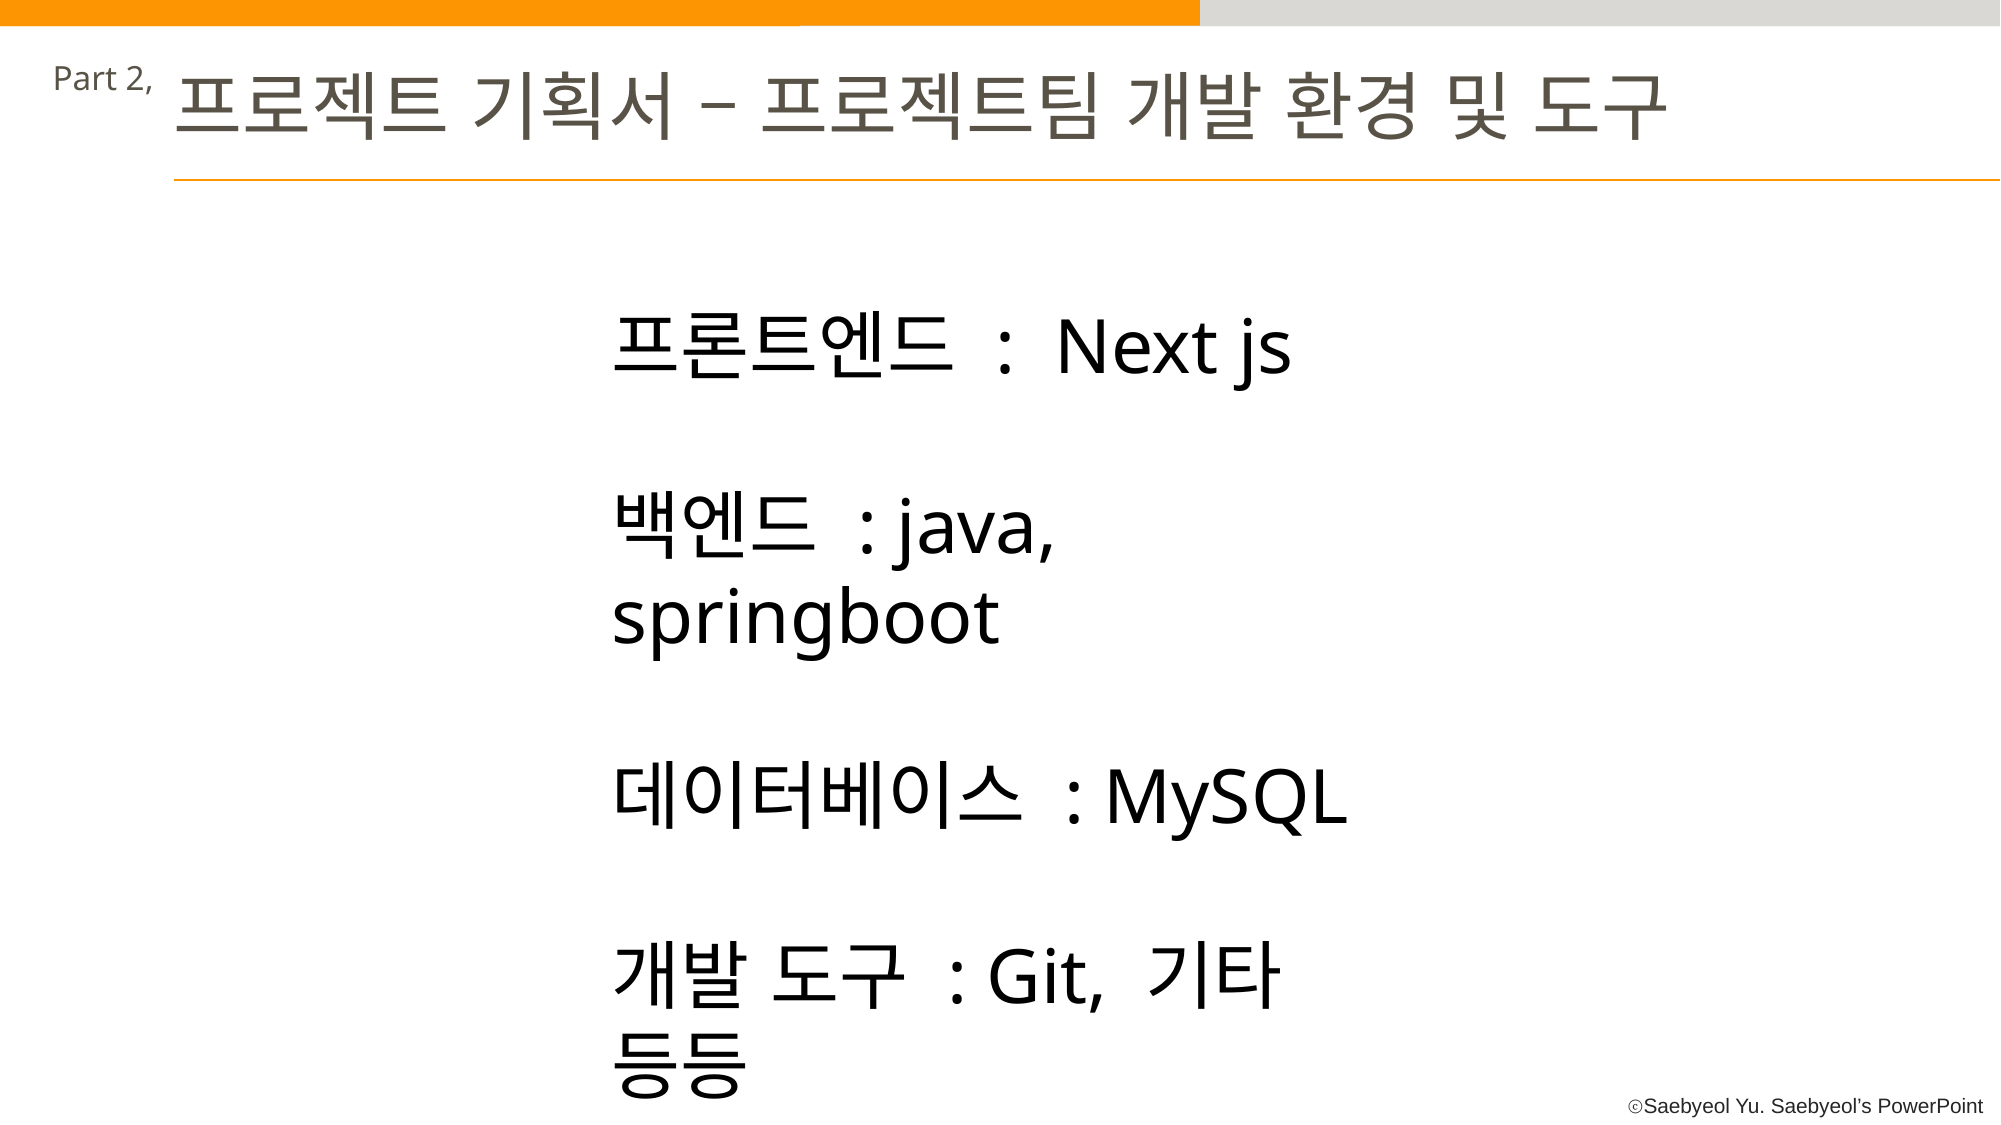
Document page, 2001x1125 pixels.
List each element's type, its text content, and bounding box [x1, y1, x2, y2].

text_box [799, 0, 1201, 27]
text_box 프론트엔드 : Next js 백엔드 : java, springboot 데이터베이스 : MySQL 개발 도구 : Git, 기타 등등 [596, 291, 1404, 1117]
text_box 프로젝트 기획서 – 프로젝트팀 개발 환경 및 도구 [158, 52, 1687, 158]
text_box [399, 0, 799, 27]
text_box Part 2, [37, 49, 169, 105]
text_box [1201, 0, 1599, 27]
text_box [0, 0, 399, 27]
text_box [1599, 0, 2000, 27]
